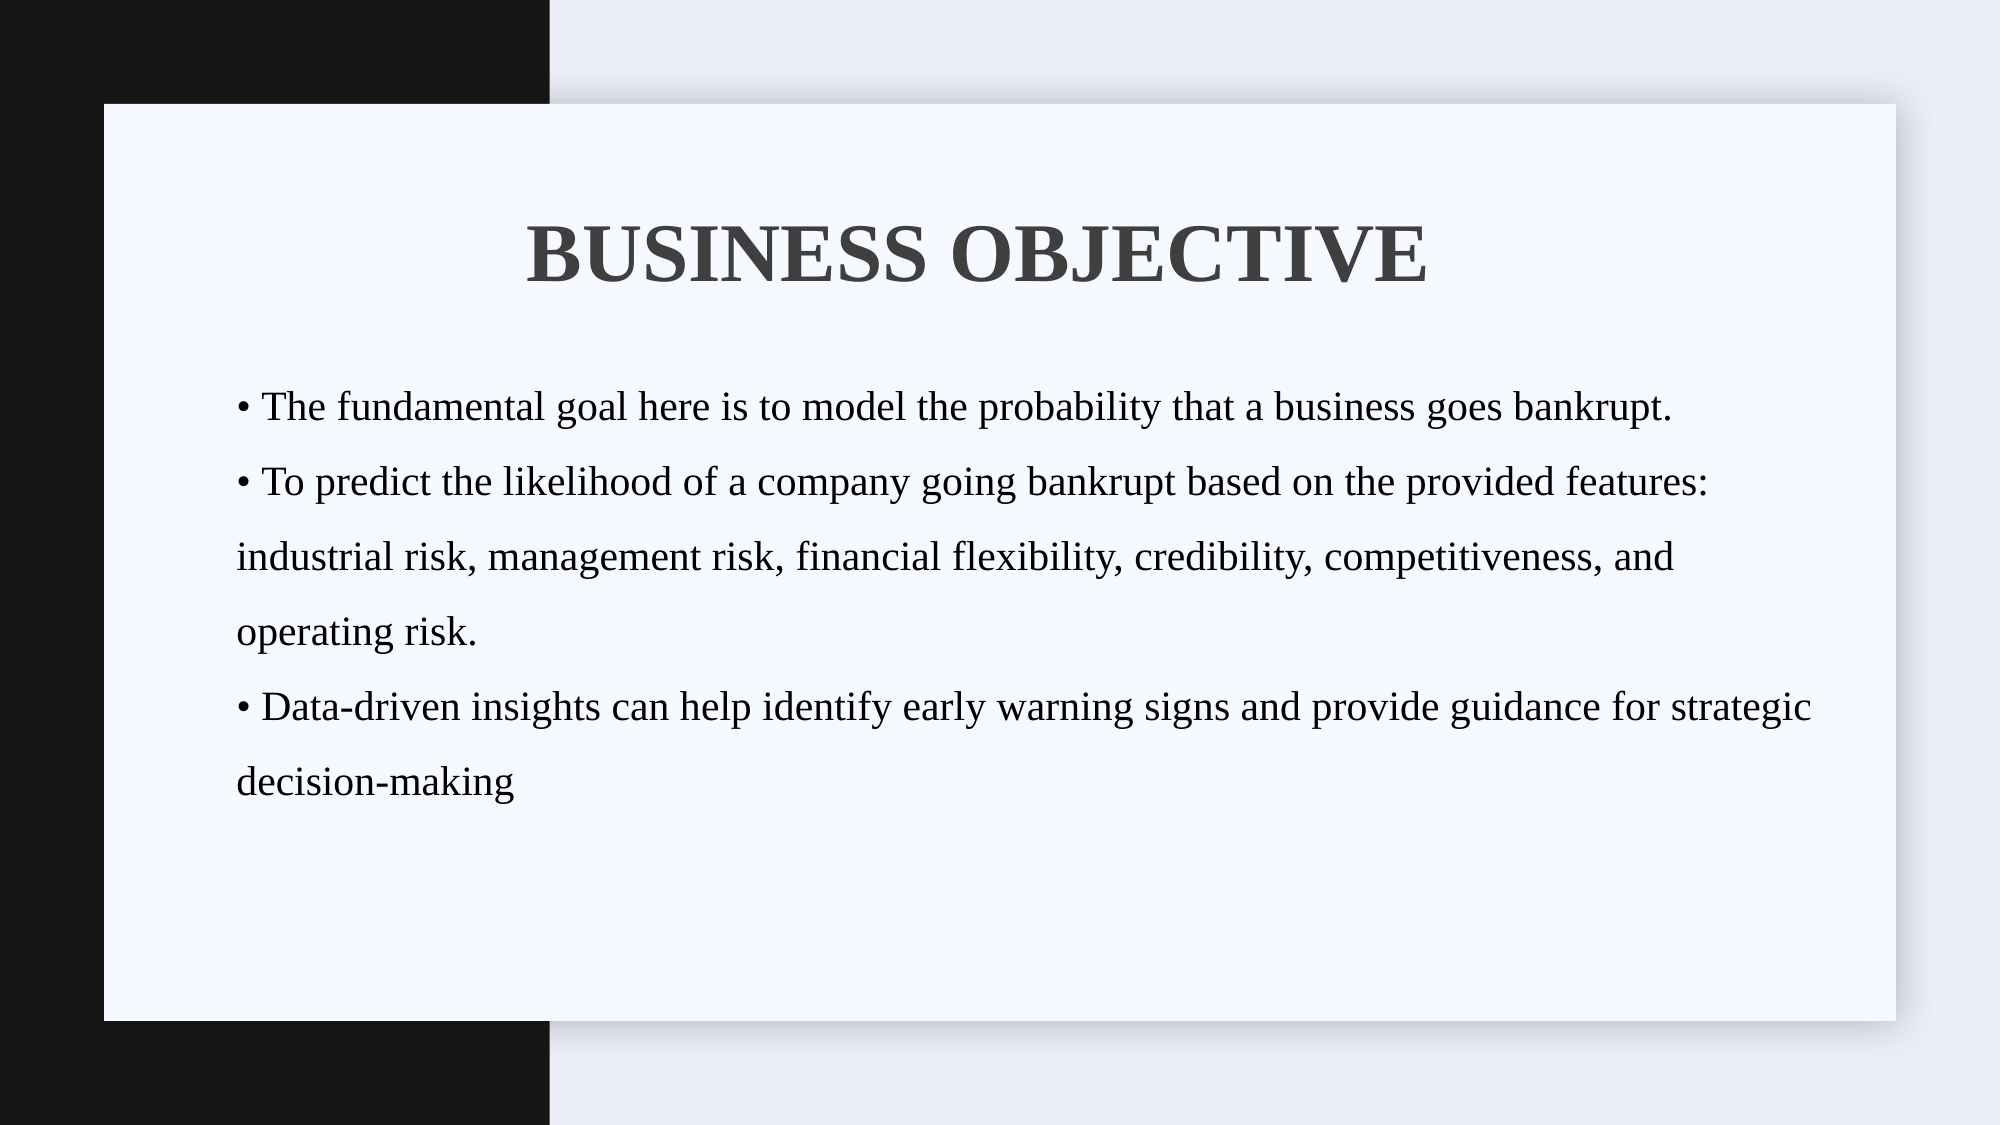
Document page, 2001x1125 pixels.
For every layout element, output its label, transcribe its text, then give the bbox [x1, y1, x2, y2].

title BUSINESS OBJECTIVE [153, 206, 1804, 303]
list • The fundamental goal here is to model the probability that a business goes bankrupt. • To predict the likelihood of a company going bankrupt based on the provided features: industrial risk, management risk, financial flexibility, credibility, competitiveness, and operating risk. • Data-driven insights can help identify early warning signs and provide guidance for strategic decision-making [180, 345, 1830, 963]
